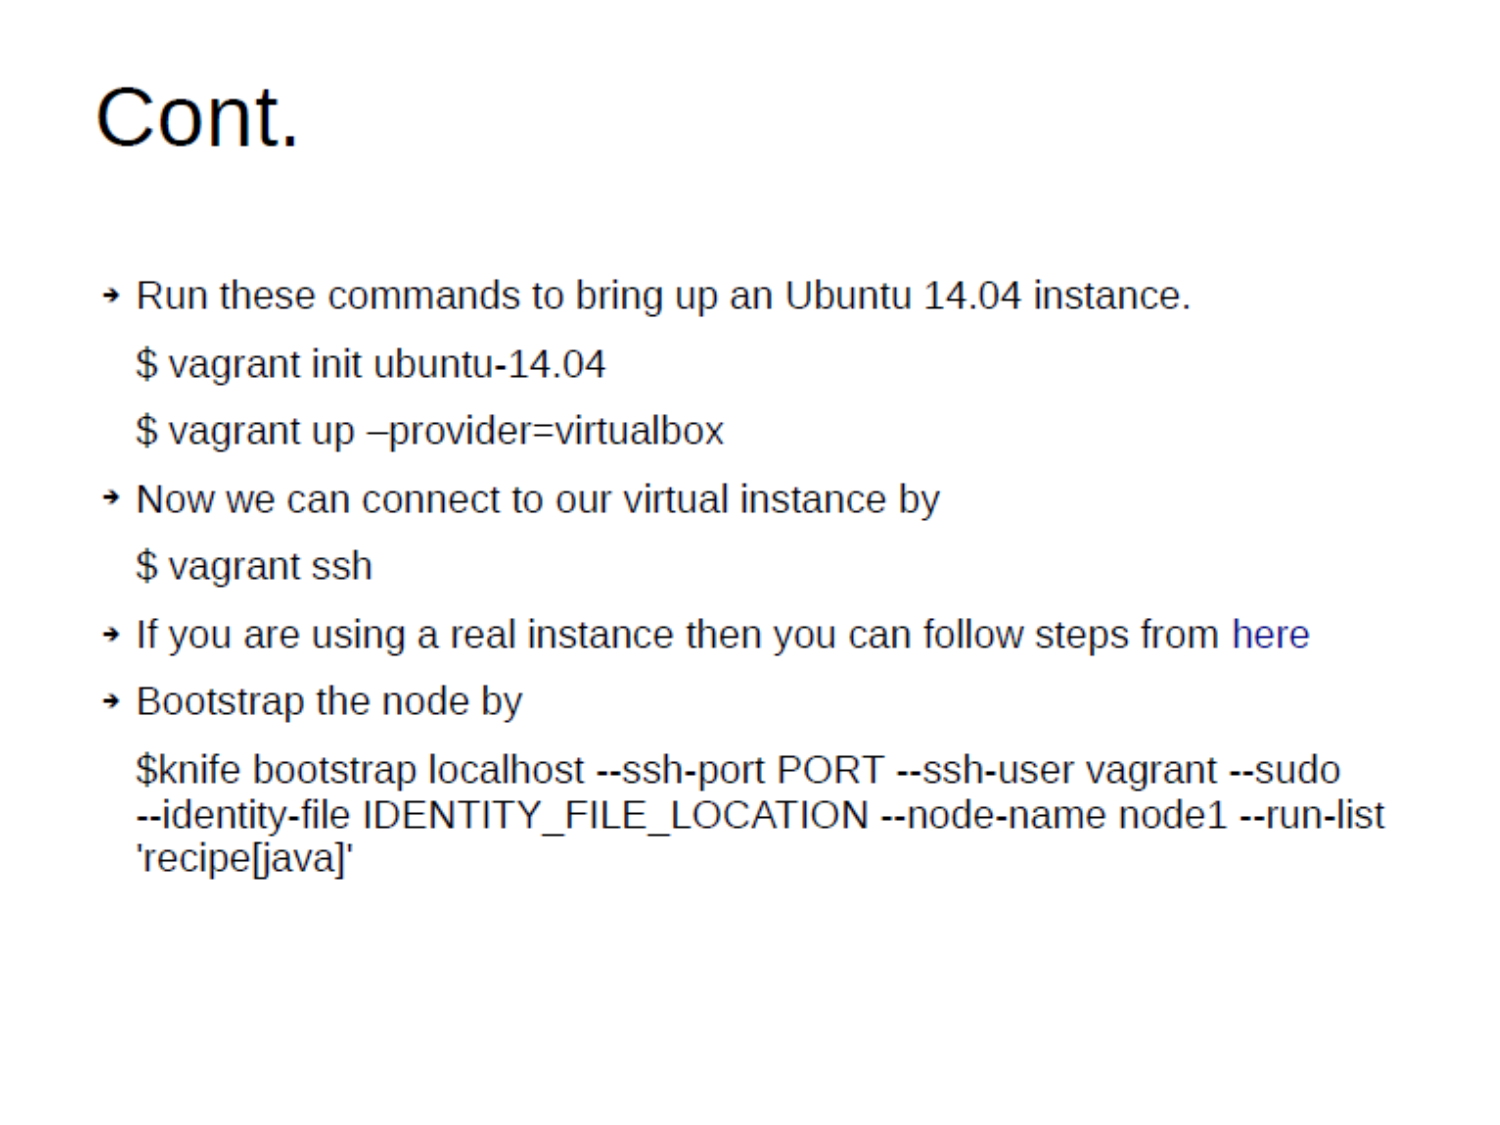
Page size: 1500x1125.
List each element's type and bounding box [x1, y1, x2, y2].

picture [74, 74, 1445, 913]
